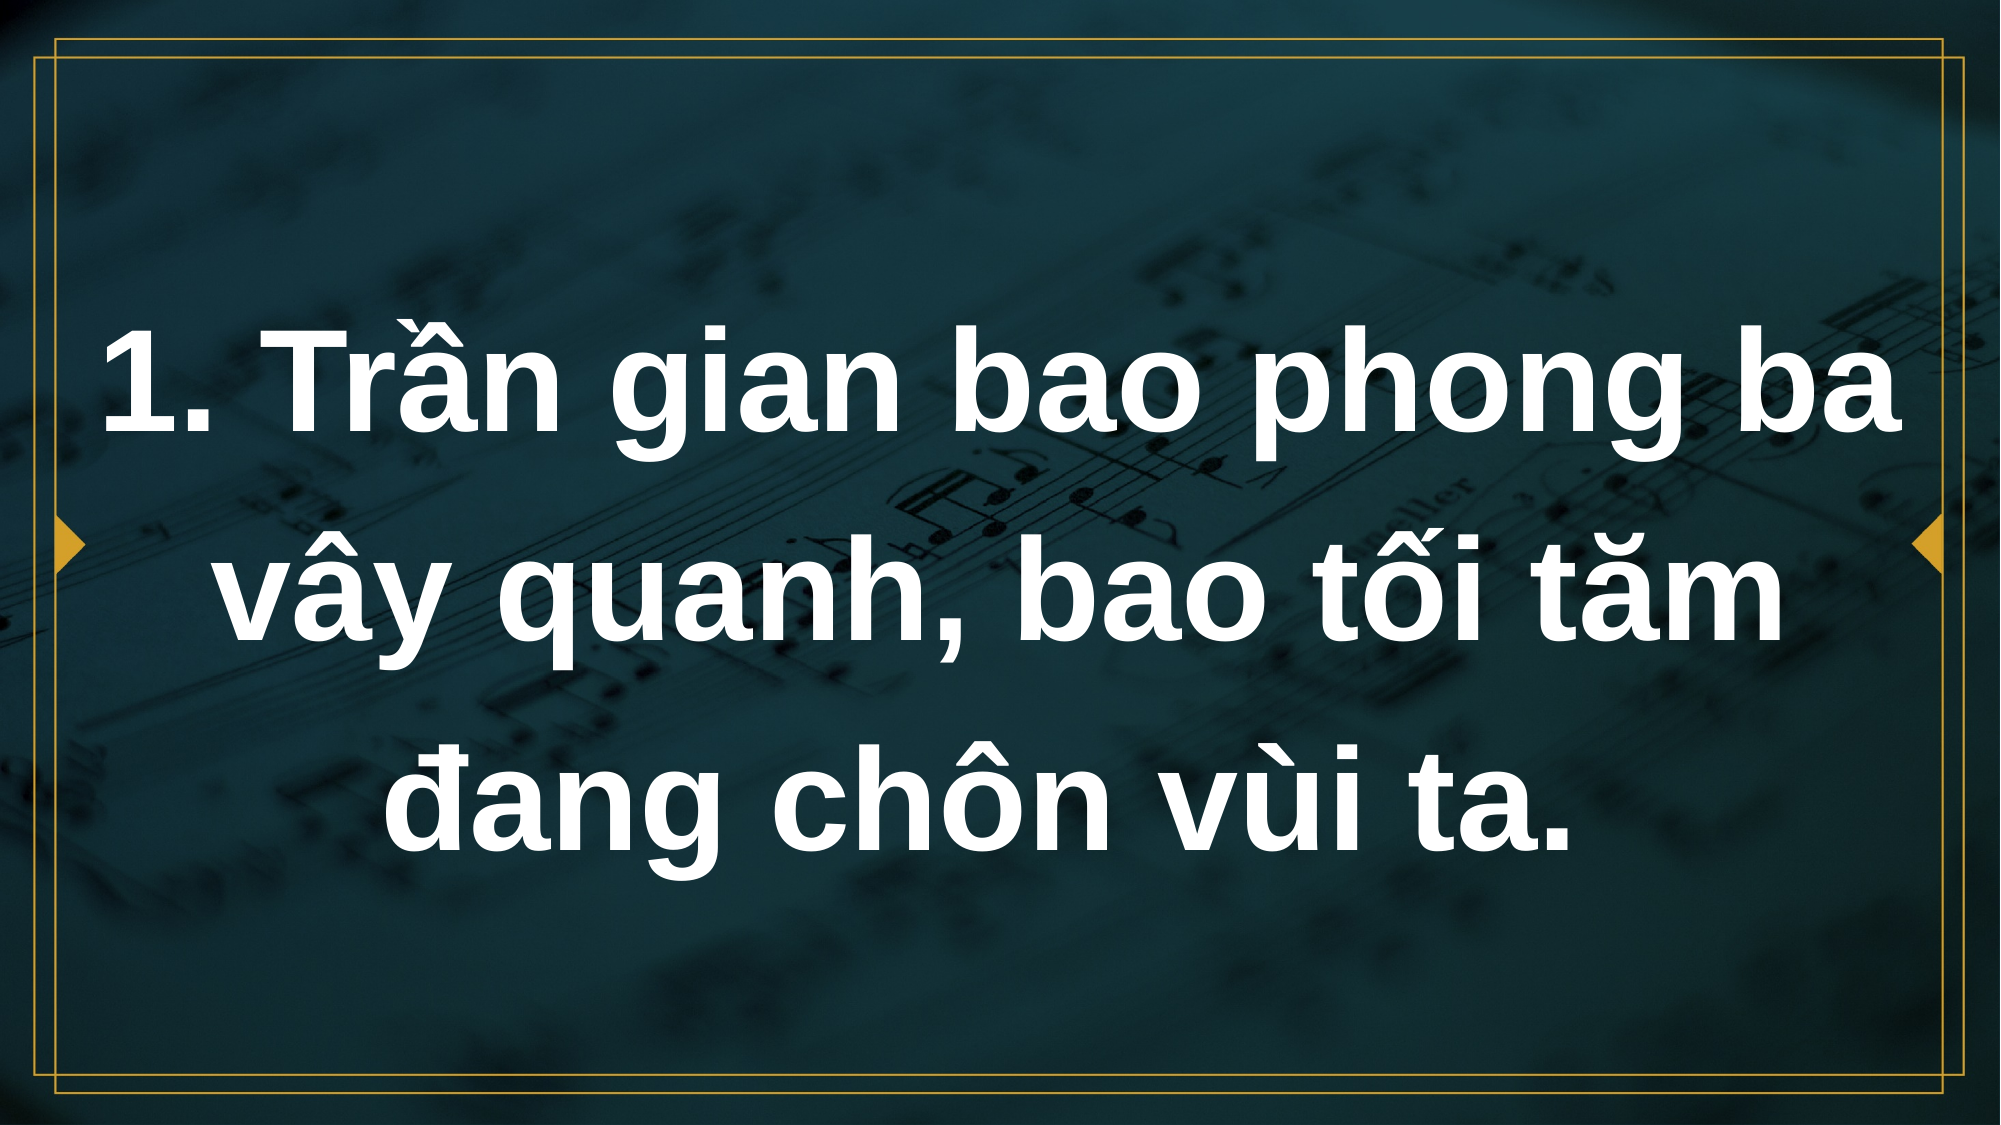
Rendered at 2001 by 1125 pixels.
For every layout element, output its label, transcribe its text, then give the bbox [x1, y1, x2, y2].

title 1. Trần gian bao phong ba vây quanh, bao tối tăm đang chôn vùi ta. [55, 53, 1945, 1077]
picture [0, 0, 2000, 1125]
